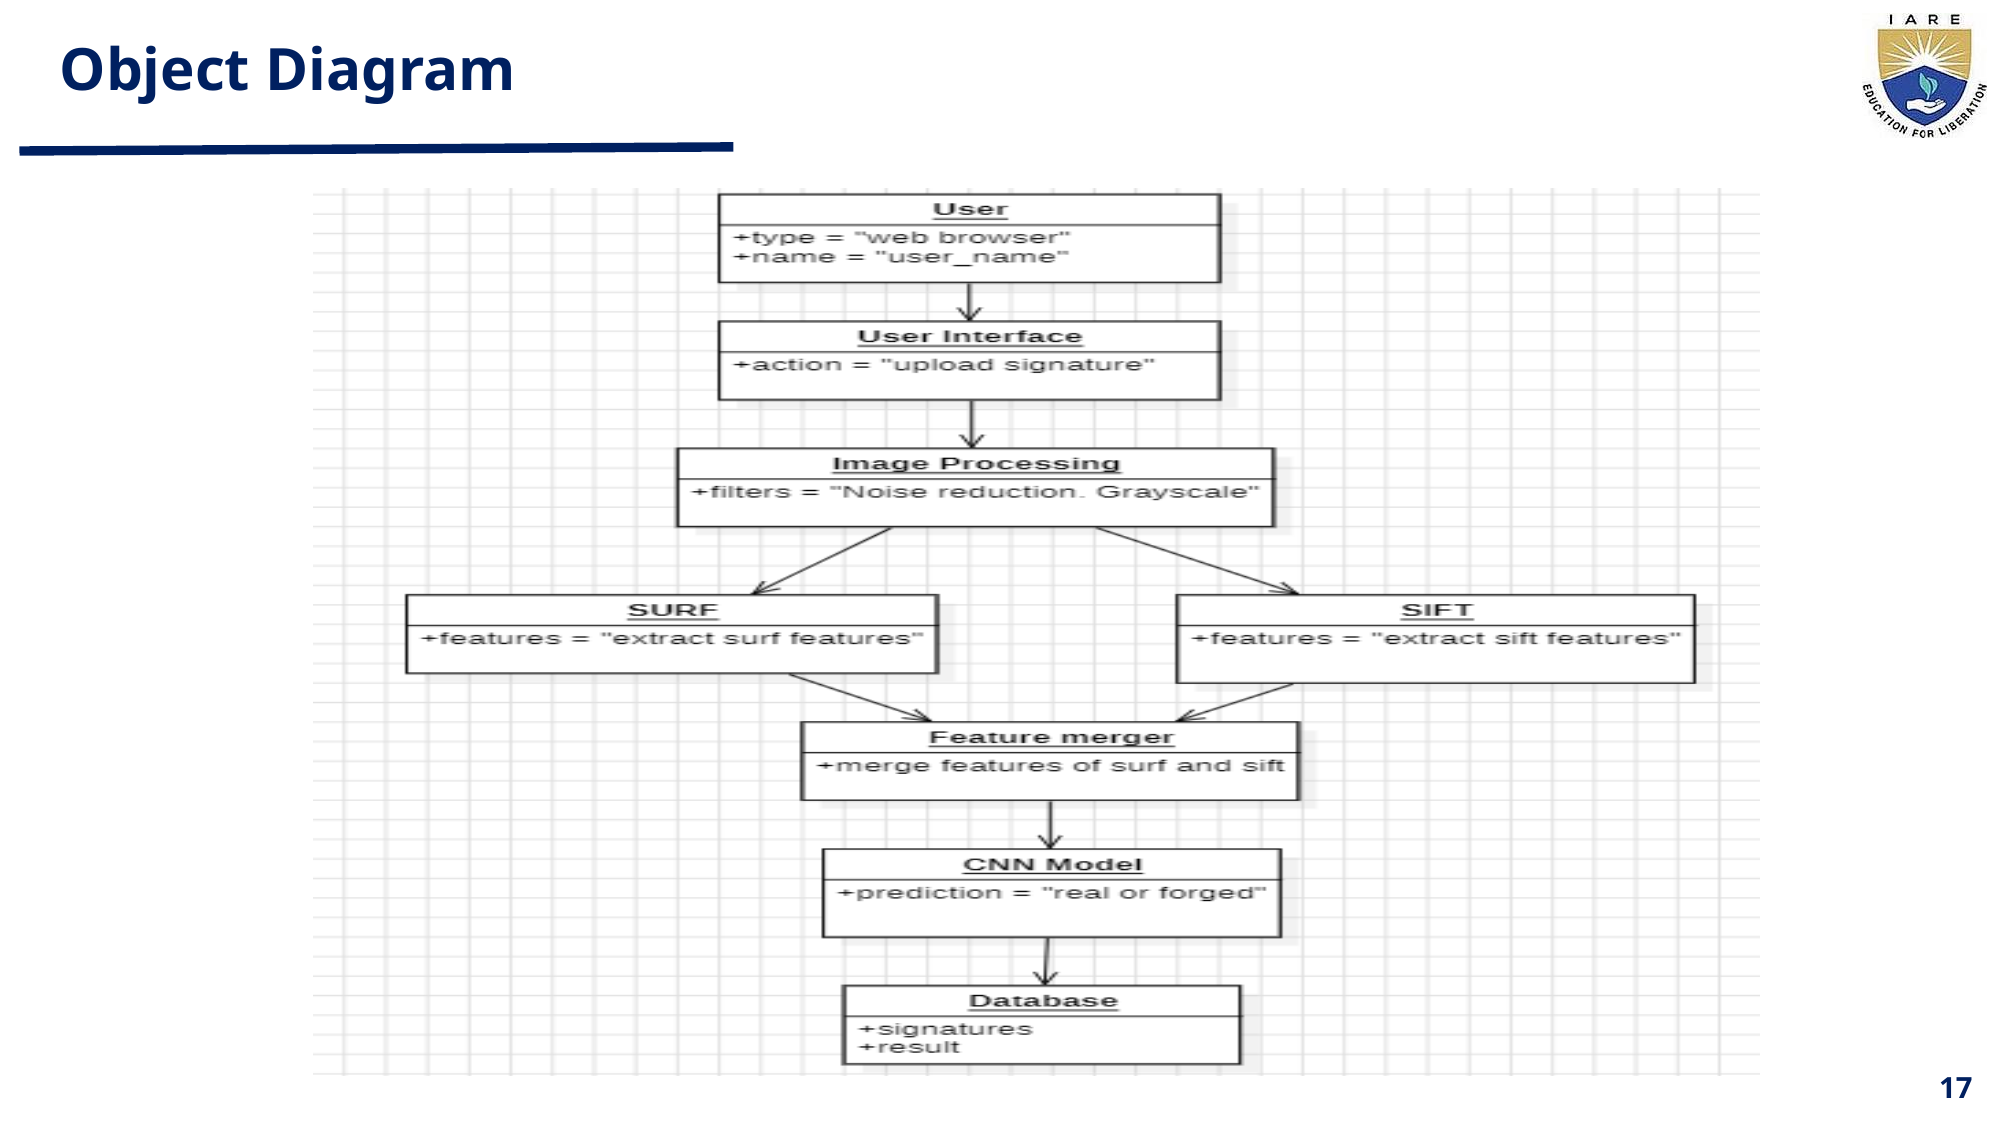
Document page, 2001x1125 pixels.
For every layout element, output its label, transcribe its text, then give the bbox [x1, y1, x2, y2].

title Object Diagram [44, 22, 1648, 121]
picture [313, 188, 1760, 1076]
slide_number 17 [1537, 1059, 1988, 1120]
picture [1862, 13, 1988, 147]
